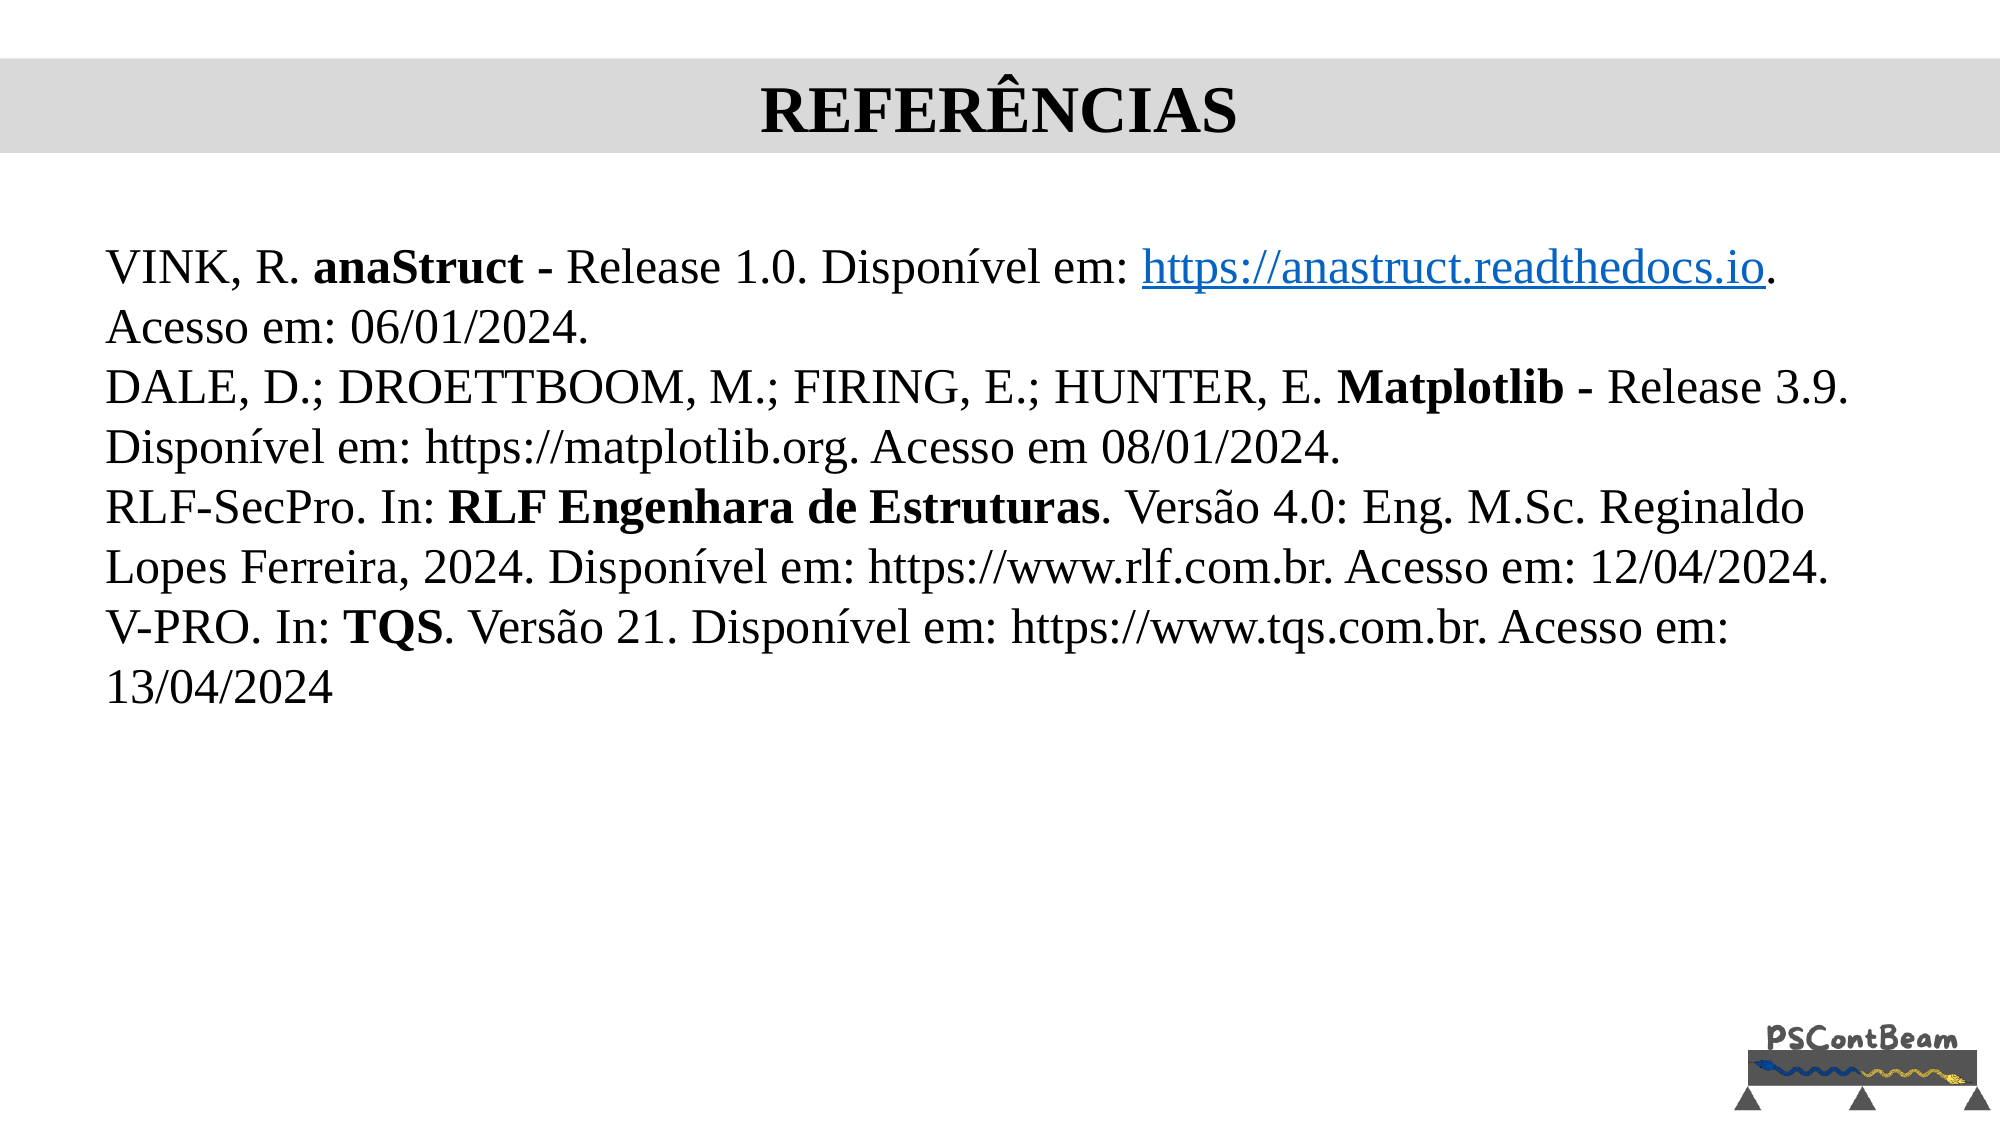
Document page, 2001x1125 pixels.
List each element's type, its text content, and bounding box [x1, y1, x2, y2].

text_box REFERÊNCIAS [0, 58, 2000, 153]
text_box VINK, R. anaStruct - Release 1.0. Disponível em: https://anastruct.readthedocs.io. Acesso em: 06/01/2024. DALE, D.; DROETTBOOM, M.; FIRING, E.; HUNTER, E. Matplotlib - Release 3.9. Disponível em: https://matplotlib.org. Acesso em 08/01/2024. RLF-SecPro. In: RLF Engenhara de Estruturas. Versão 4.0: Eng. M.Sc. Reginaldo Lopes Ferreira, 2024. Disponível em: https://www.rlf.com.br. Acesso em: 12/04/2024. V-PRO. In: TQS. Versão 21. Disponível em: https://www.tqs.com.br. Acesso em: 13/04/2024 [90, 225, 1910, 721]
picture [1718, 1016, 2000, 1125]
